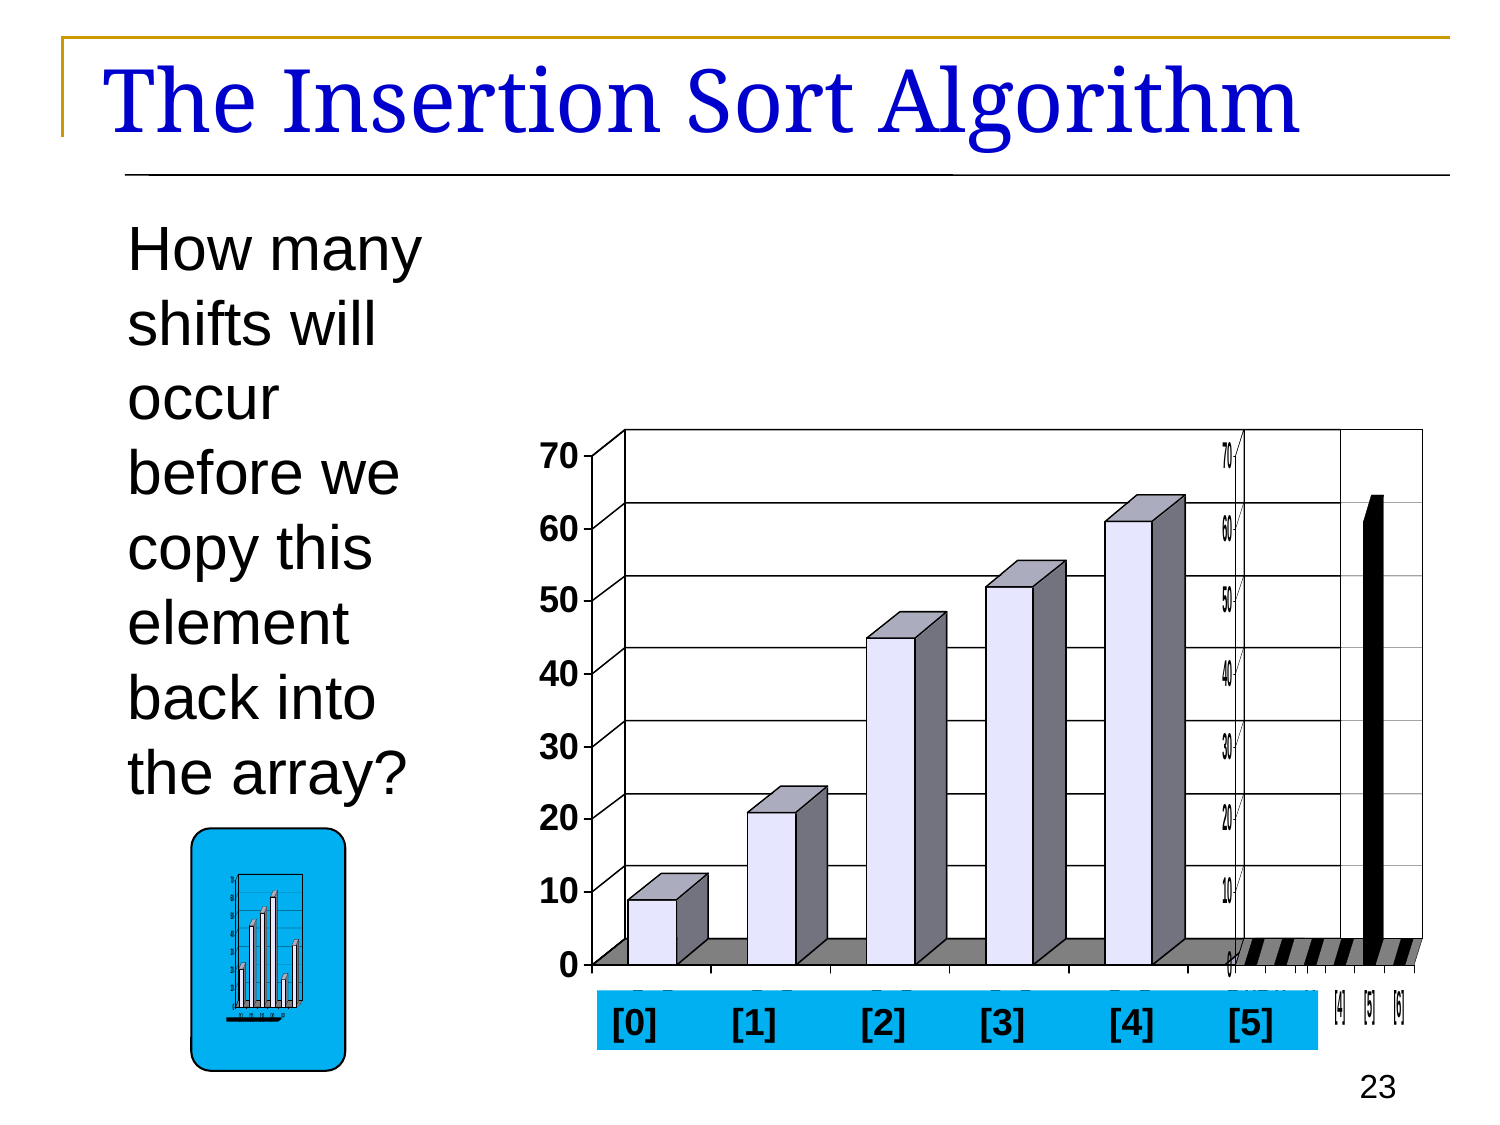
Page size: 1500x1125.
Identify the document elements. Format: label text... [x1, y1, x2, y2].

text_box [191, 828, 346, 1071]
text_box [482, 398, 1206, 1062]
list How many shifts will occur before we copy this element back into the array? [112, 199, 467, 1041]
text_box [1208, 398, 1450, 1062]
title The Insertion Sort Algorithm [87, 37, 1451, 163]
